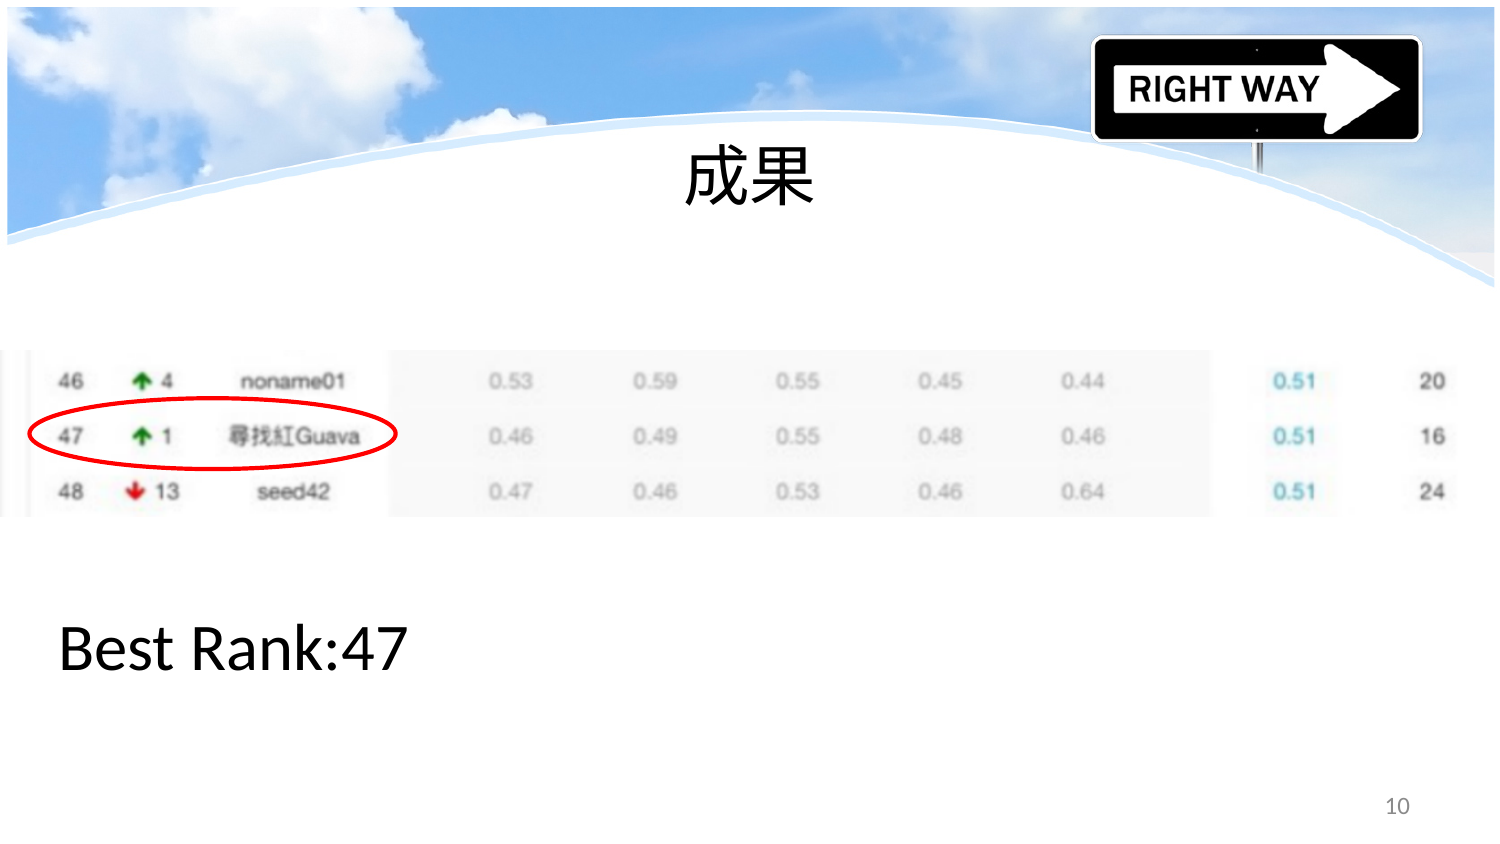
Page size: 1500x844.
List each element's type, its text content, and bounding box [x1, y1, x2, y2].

title 成果 [75, 102, 1425, 244]
text_box Best Rank:47 [43, 596, 424, 691]
slide_number 10 [1074, 782, 1425, 827]
picture [0, 0, 1500, 844]
